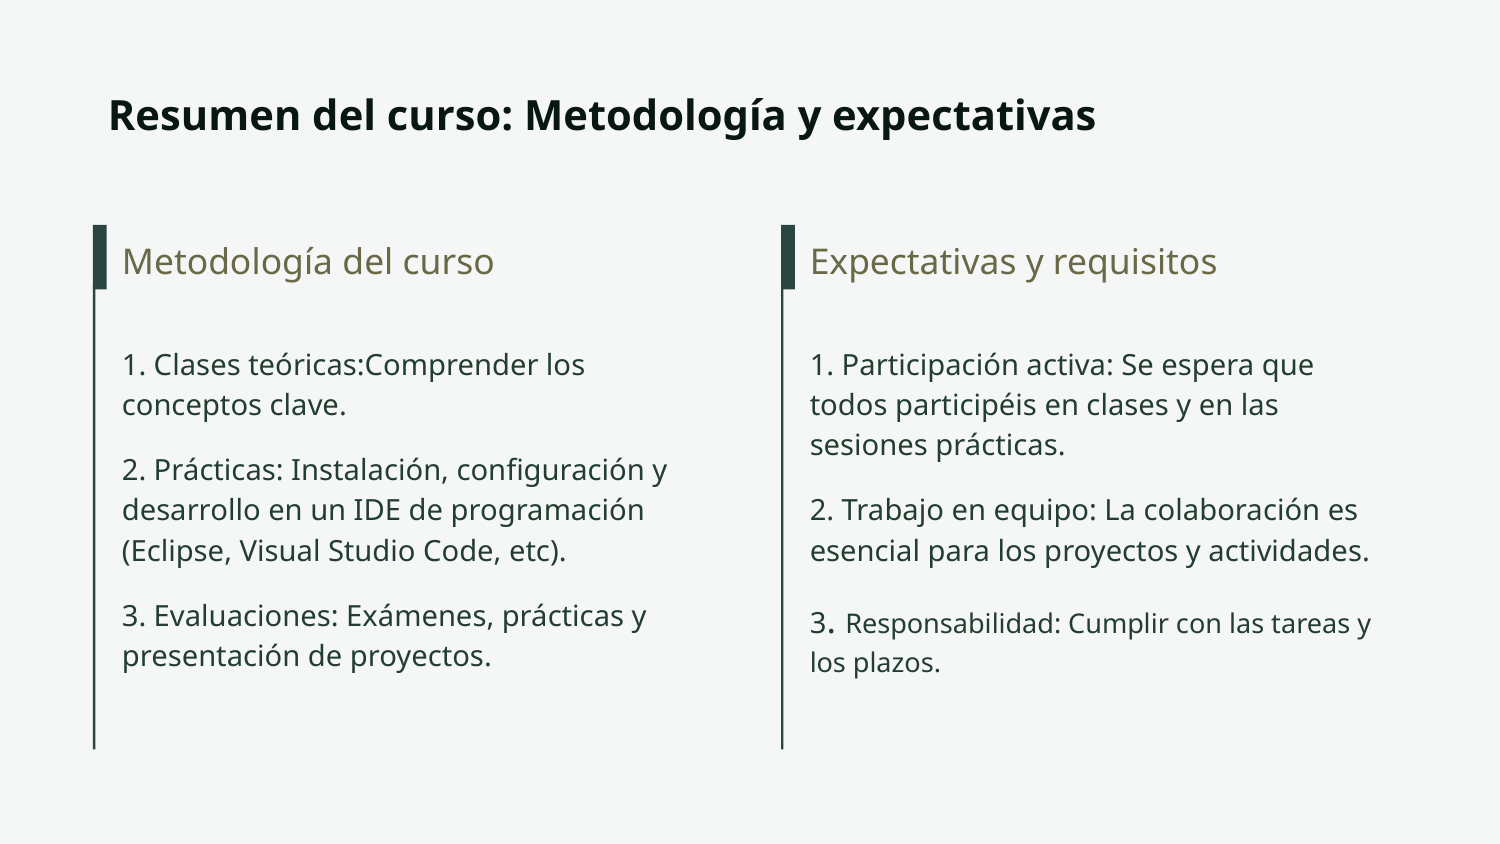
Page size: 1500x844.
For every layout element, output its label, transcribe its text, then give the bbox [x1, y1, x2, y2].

list 1. Participación activa: Se espera que todos participéis en clases y en las sesiones prácticas. 2. Trabajo en equipo: La colaboración es esencial para los proyectos y actividades. 3. Responsabilidad: Cumplir con las tareas y los plazos. [794, 325, 1408, 780]
subtitle Metodología del curso [106, 224, 719, 296]
list 1. Clases teóricas:Comprender los conceptos clave. 2. Prácticas: Instalación, configuración y desarrollo en un IDE de programación (Eclipse, Visual Studio Code, etc). 3. Evaluaciones: Exámenes, prácticas y presentación de proyectos. [106, 325, 727, 780]
subtitle Expectativas y requisitos [794, 224, 1408, 296]
title Resumen del curso: Metodología y expectativas [92, 66, 1408, 161]
